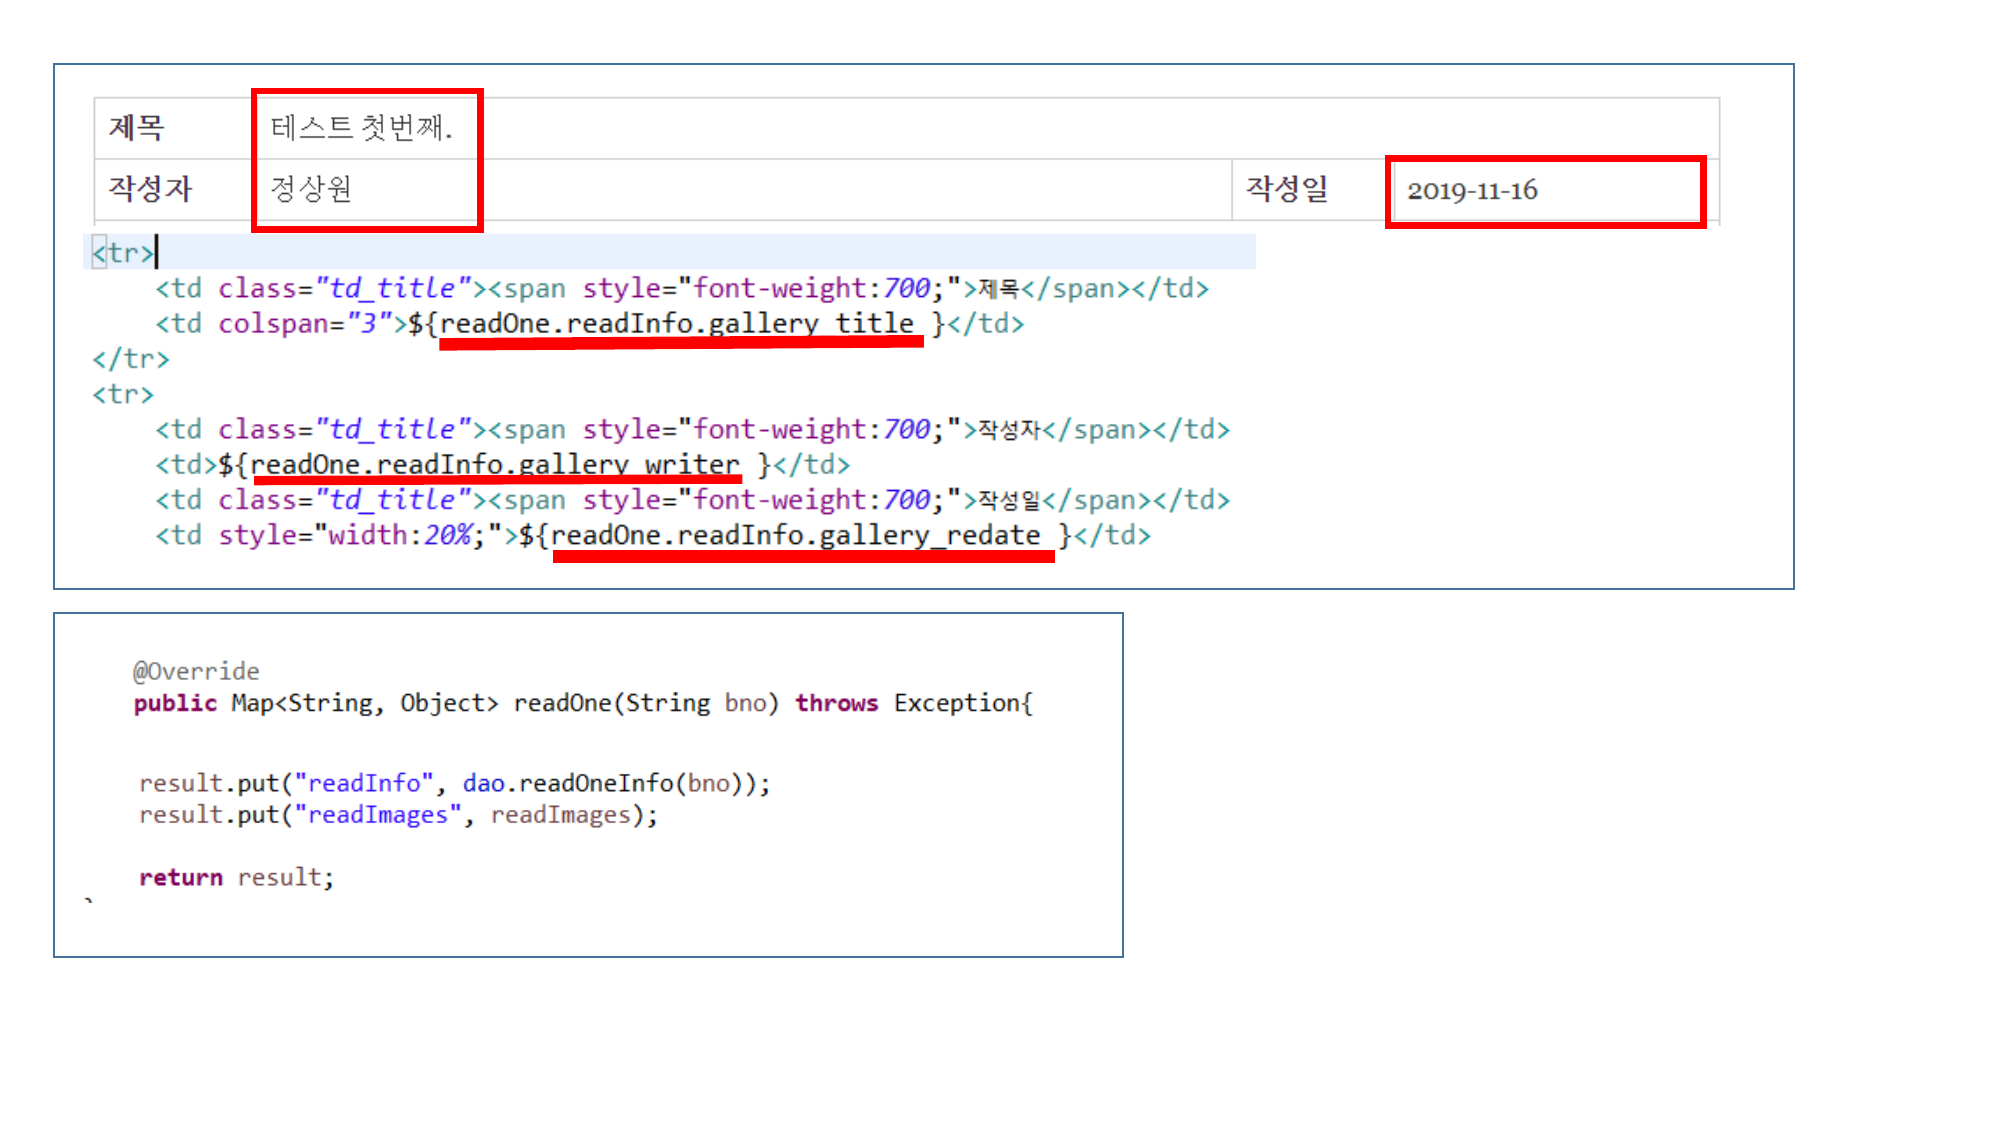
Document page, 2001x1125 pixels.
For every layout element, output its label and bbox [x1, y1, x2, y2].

picture [115, 650, 1055, 724]
picture [83, 739, 796, 903]
text_box [53, 63, 1795, 590]
text_box [439, 341, 924, 345]
picture [83, 91, 1727, 226]
picture [83, 229, 1256, 557]
text_box [53, 612, 1124, 958]
